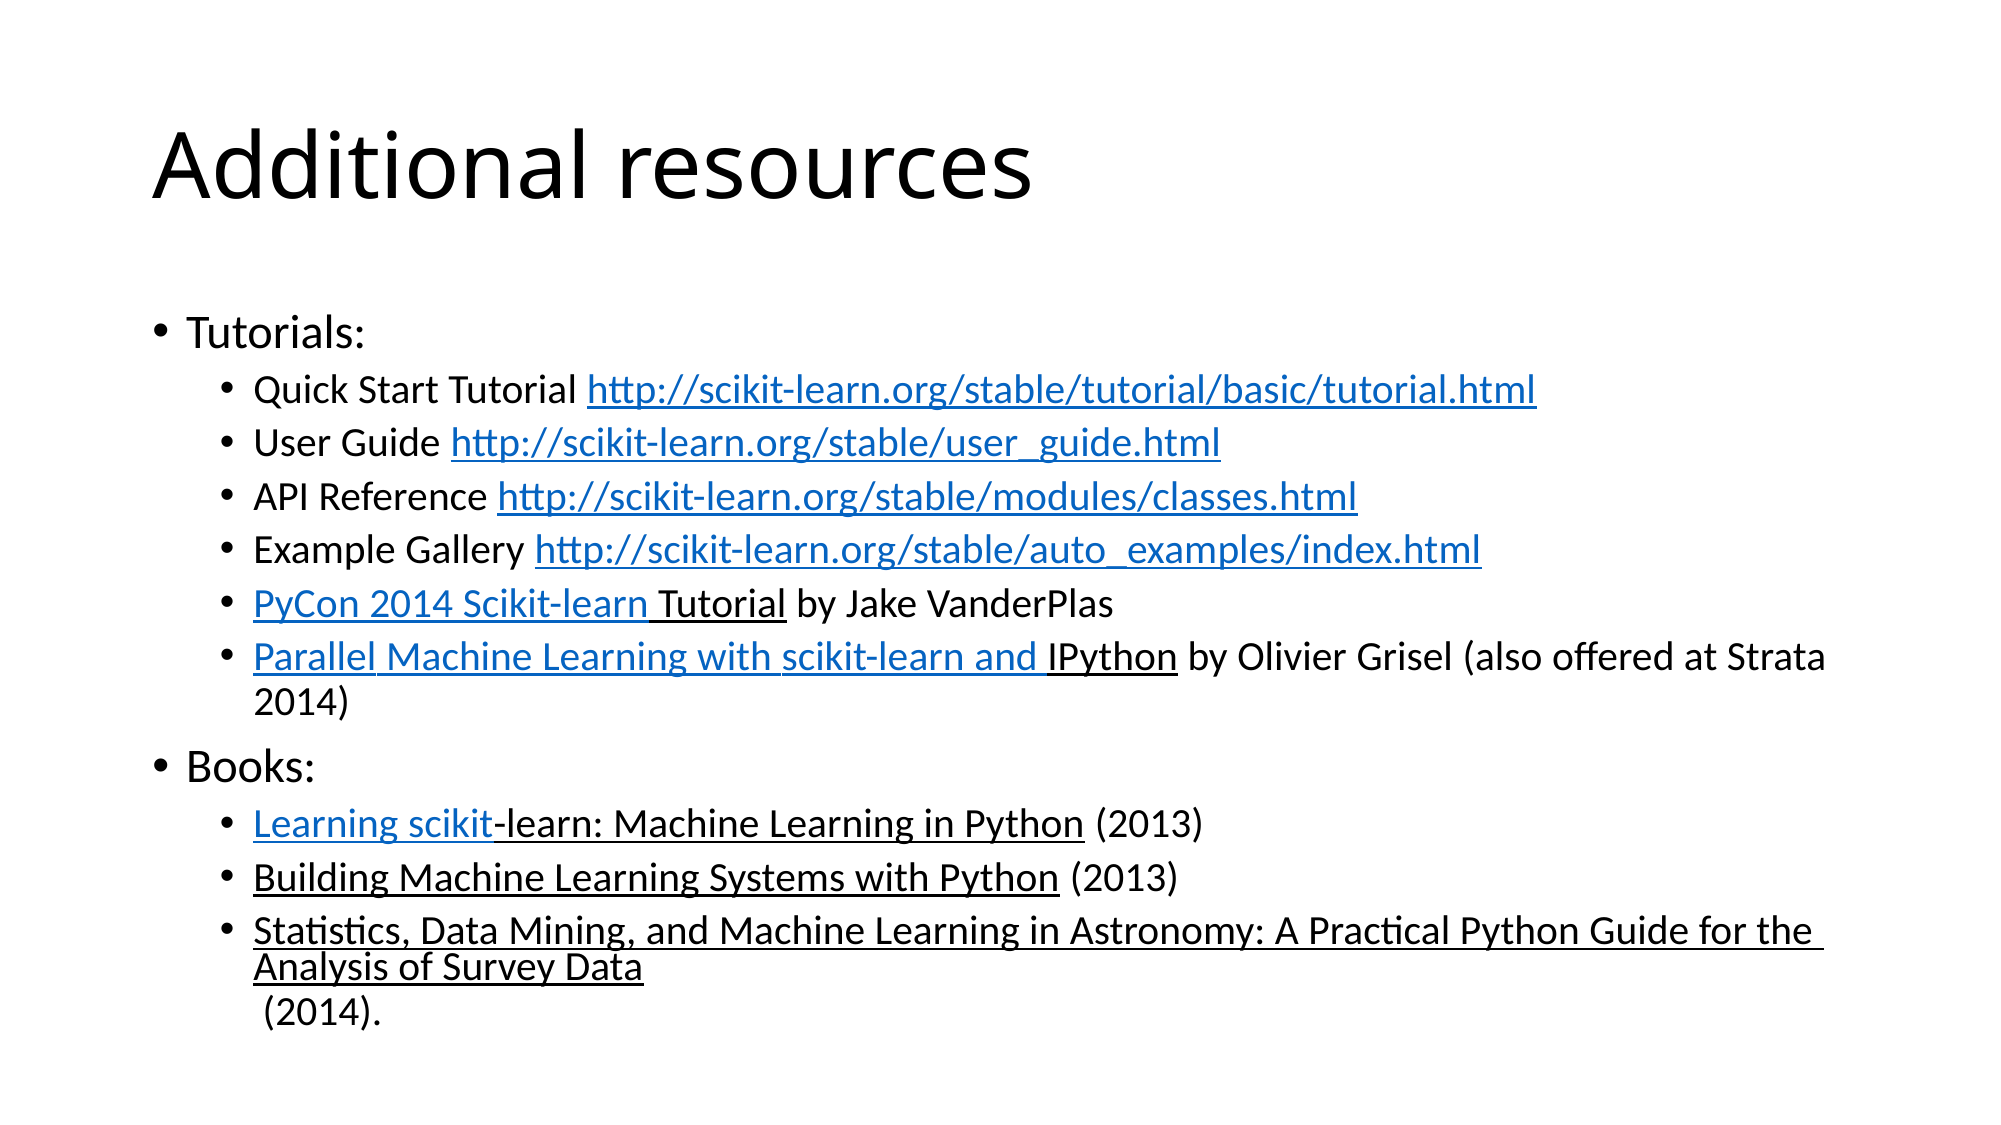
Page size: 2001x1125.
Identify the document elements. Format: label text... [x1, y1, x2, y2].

list Tutorials: Quick Start Tutorial http://scikit-learn.org/stable/tutorial/basic/tutorial.html User Guide http://scikit-learn.org/stable/user_guide.html API Reference http://scikit-learn.org/stable/modules/classes.html Example Gallery http://scikit-learn.org/stable/auto_examples/index.html PyCon 2014 Scikit-learn Tutorial by Jake VanderPlas Parallel Machine Learning with scikit-learn and IPython by Olivier Grisel (also offered at Strata 2014) Books: Learning scikit-learn: Machine Learning in Python (2013) Building Machine Learning Systems with Python (2013) Statistics, Data Mining, and Machine Learning in Astronomy: A Practical Python Guide for the Analysis of Survey Data (2014). [137, 299, 1863, 1014]
title Additional resources [137, 59, 1863, 278]
